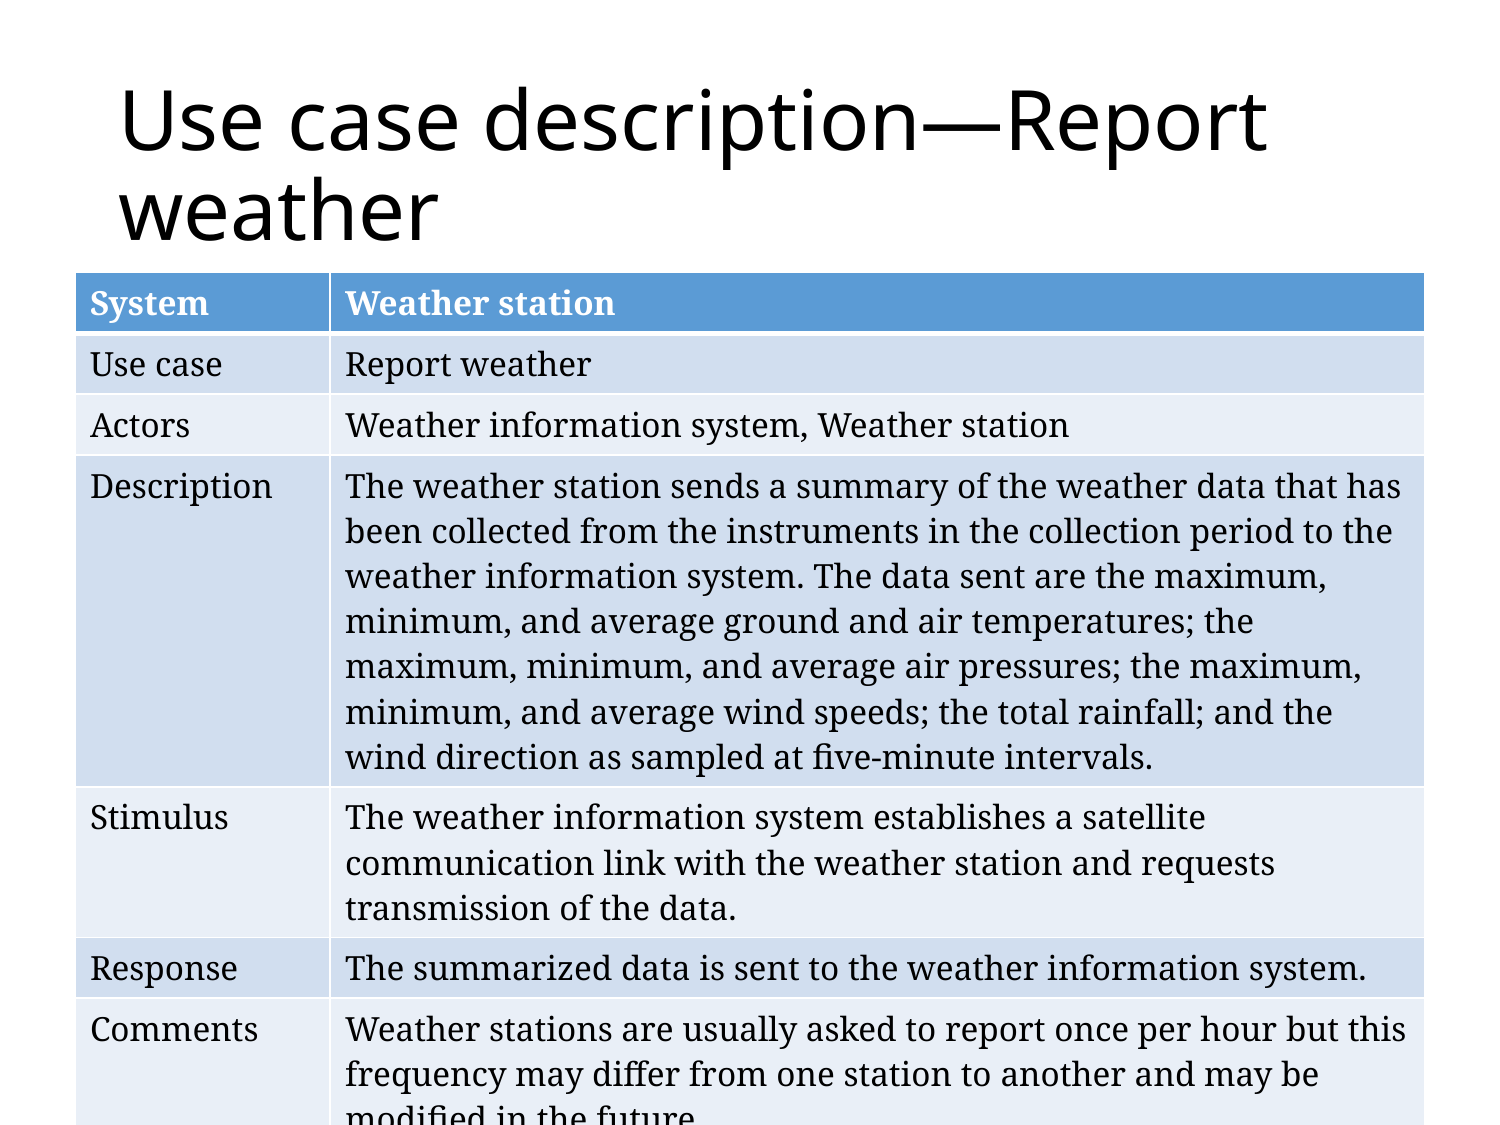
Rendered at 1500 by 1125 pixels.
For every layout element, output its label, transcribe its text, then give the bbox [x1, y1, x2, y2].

table_cell Use case [76, 336, 329, 393]
slide_number 9 [1059, 1042, 1397, 1103]
table_cell Weather information system, Weather station [331, 395, 1424, 454]
table_cell Report weather [331, 336, 1424, 393]
table_cell The summarized data is sent to the weather information system. [331, 938, 1424, 997]
table_header Weather station [331, 273, 1424, 331]
table_cell Description [76, 456, 329, 786]
table_cell Actors [76, 395, 329, 454]
table_cell The weather information system establishes a satellite communication link with the weather station and requests transmission of the data. [331, 788, 1424, 937]
table_cell Weather stations are usually asked to report once per hour but this frequency may differ from one station to another and may be modified in the future. [331, 999, 1424, 1125]
table_cell Stimulus [76, 788, 329, 937]
title Use case description—Report weather [103, 59, 1397, 272]
table_cell The weather station sends a summary of the weather data that has been collected from the instruments in the collection period to the weather information system. The data sent are the maximum, minimum, and average ground and air temperatures; the maximum, minimum, and average air pressures; the maximum, minimum, and average wind speeds; the total rainfall; and the wind direction as sampled at five-minute intervals. [331, 456, 1424, 786]
footer Chapter 7 Design and implementation [496, 1042, 1004, 1103]
table_header System [76, 273, 329, 331]
table_cell Response [76, 938, 329, 997]
table_cell Comments [76, 999, 329, 1125]
